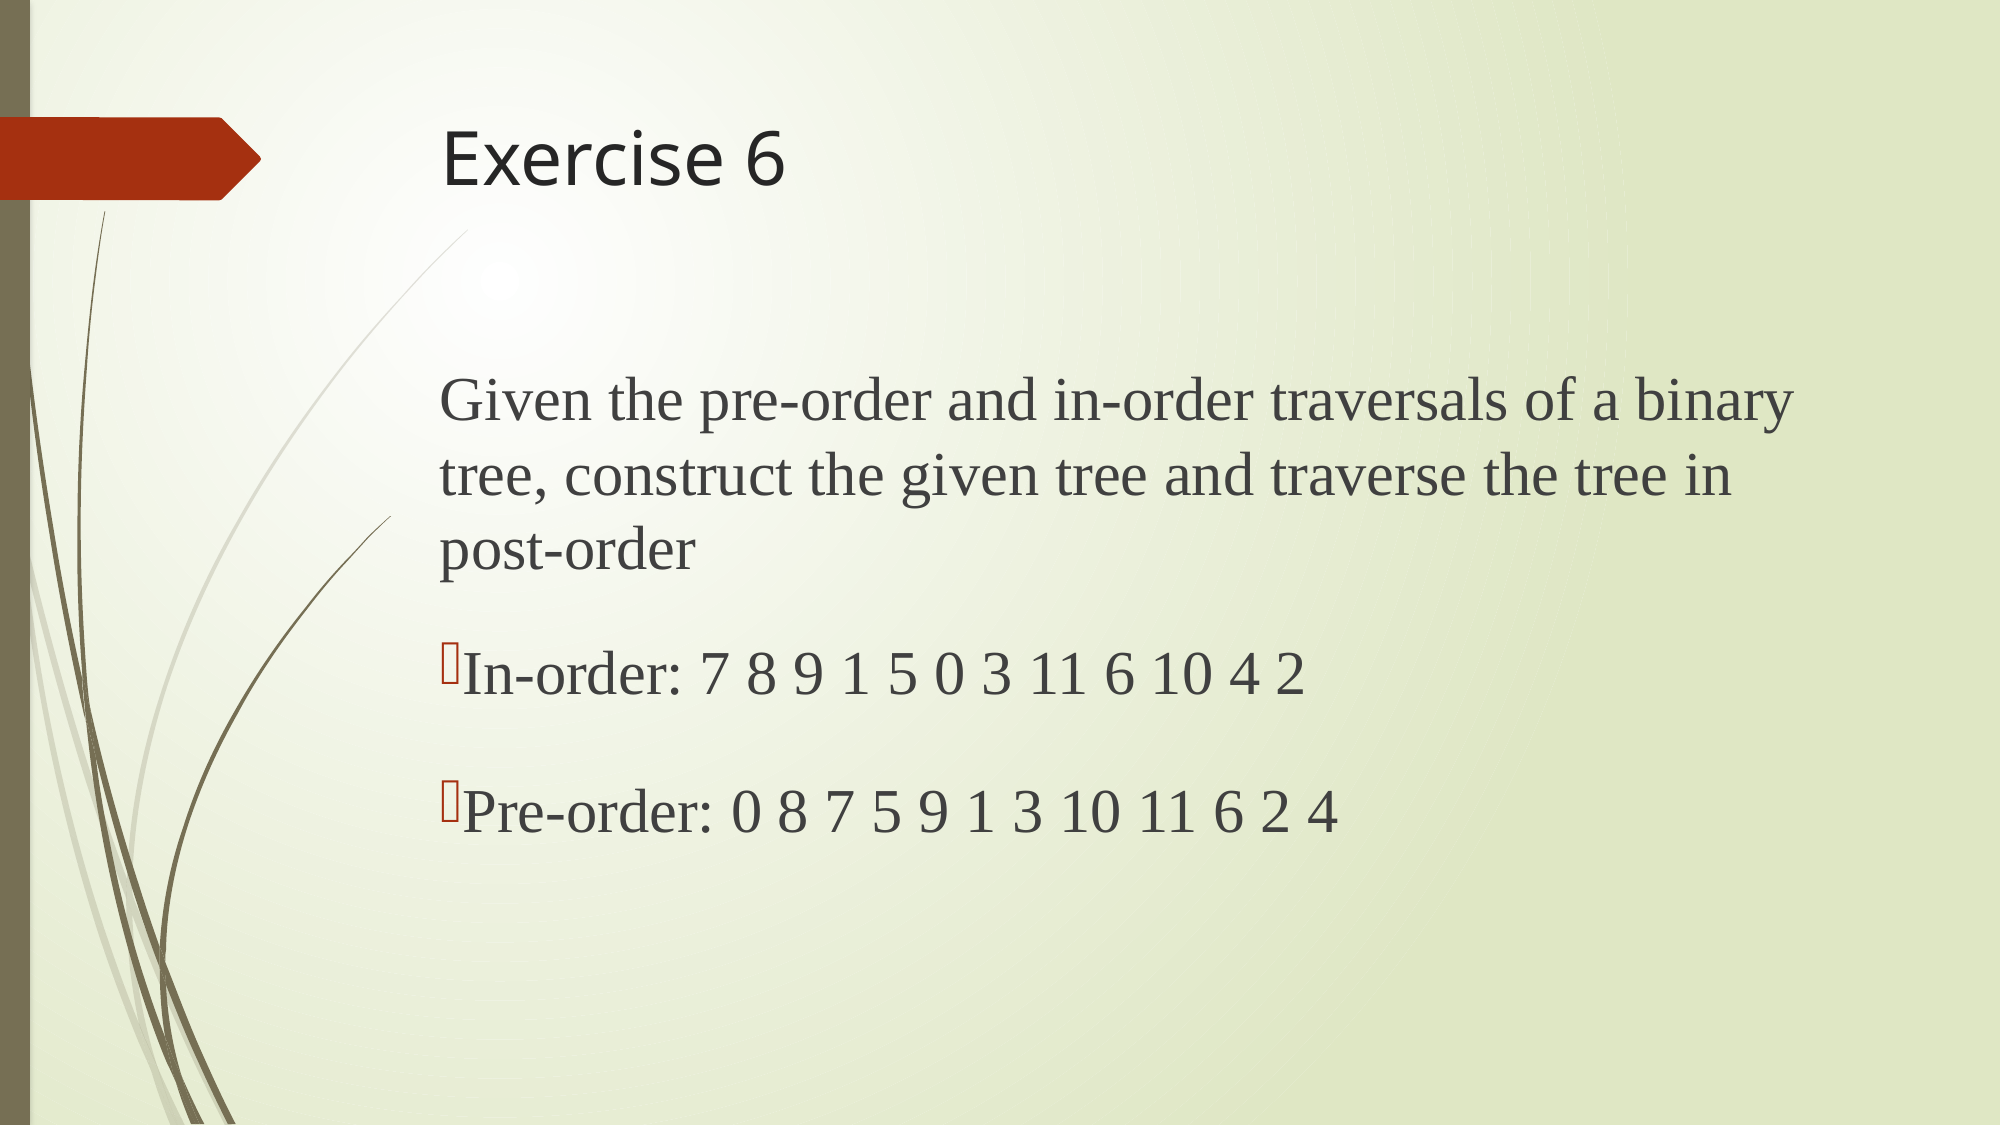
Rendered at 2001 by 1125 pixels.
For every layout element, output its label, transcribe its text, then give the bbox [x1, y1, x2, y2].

list Given the pre-order and in-order traversals of a binary tree, construct the given tree and traverse the tree in post-order In-order: 7 8 9 1 5 0 3 11 6 10 4 2 Pre-order: 0 8 7 5 9 1 3 10 11 6 2 4 [424, 350, 1888, 970]
title Exercise 6 [425, 102, 1888, 313]
